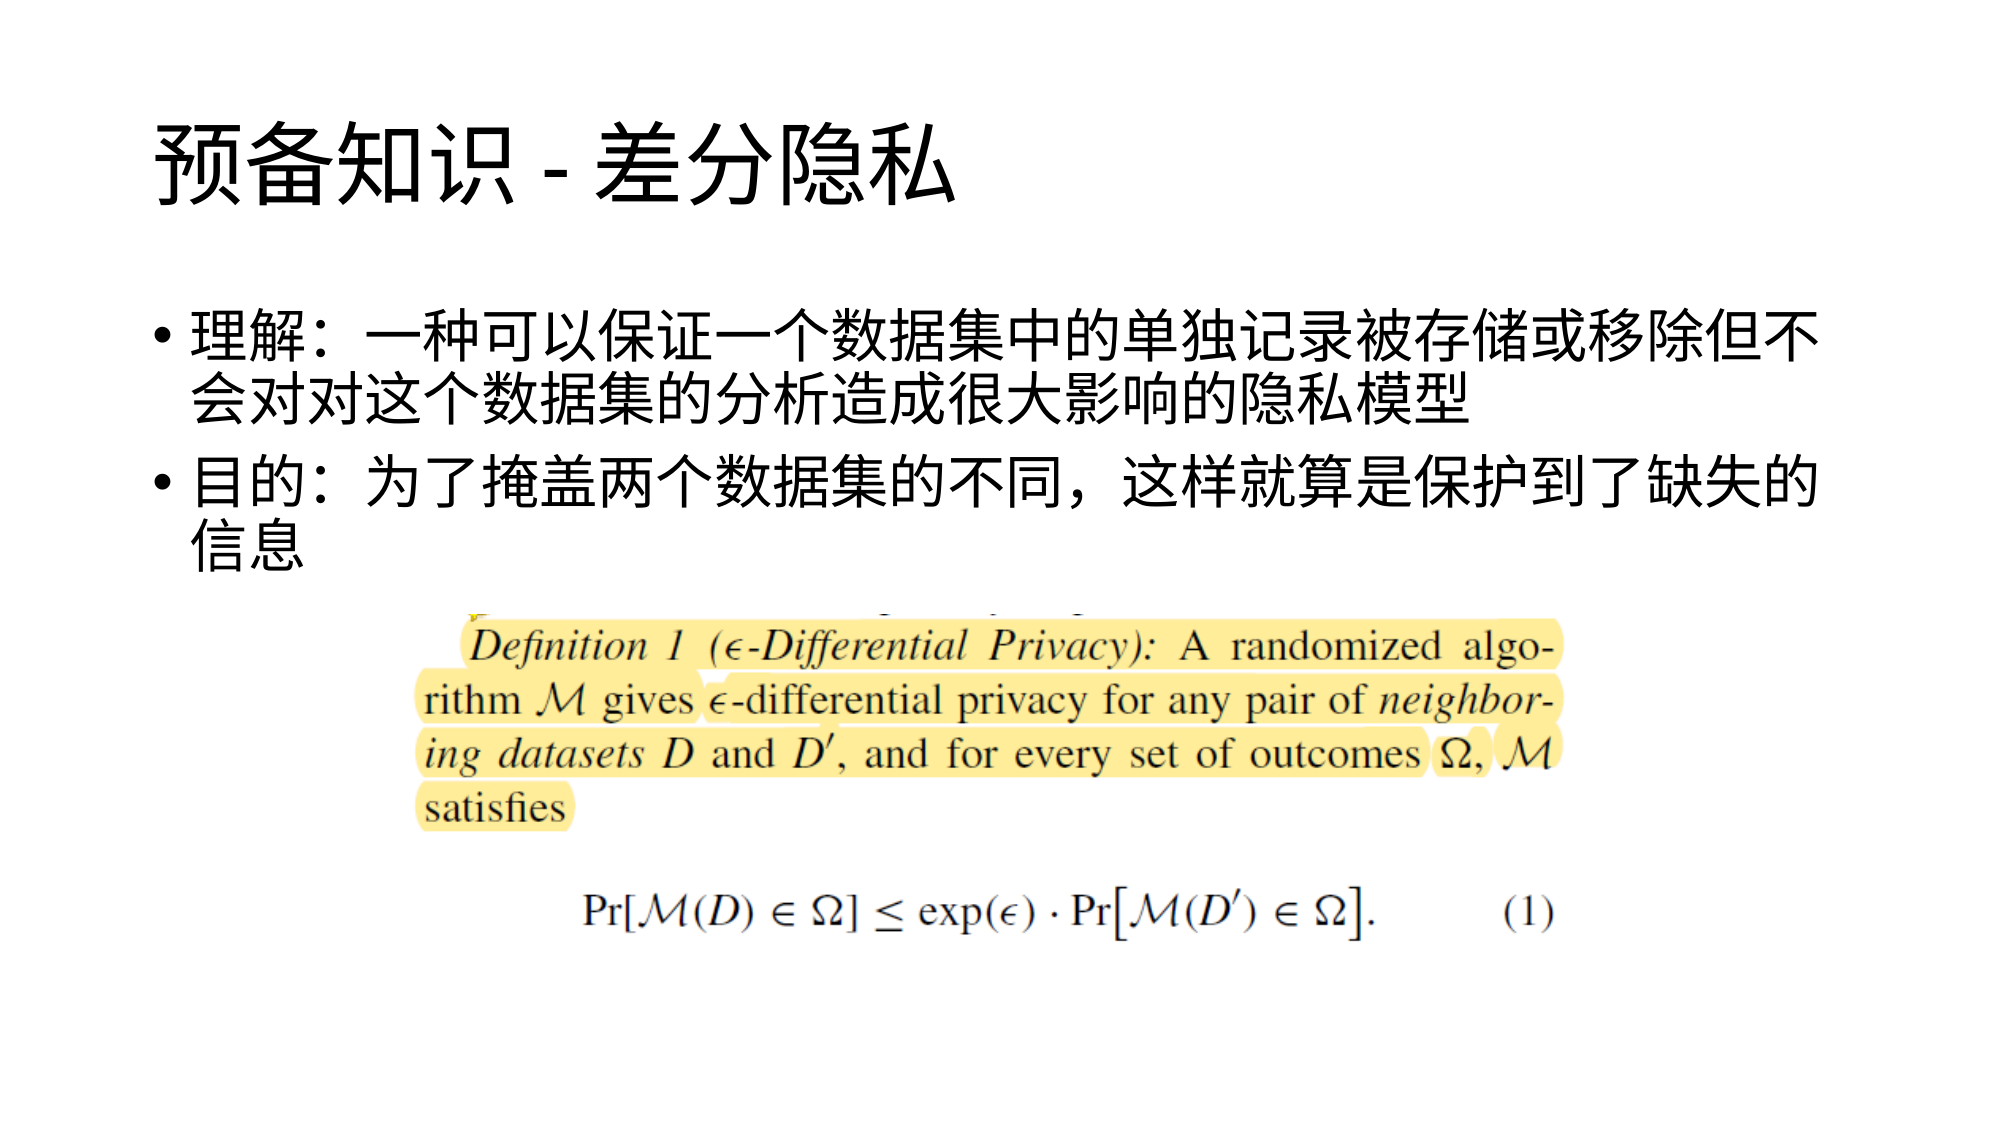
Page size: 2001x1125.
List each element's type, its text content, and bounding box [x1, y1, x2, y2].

picture [403, 614, 1597, 957]
list 理解：一种可以保证一个数据集中的单独记录被存储或移除但不会对对这个数据集的分析造成很大影响的隐私模型 目的：为了掩盖两个数据集的不同，这样就算是保护到了缺失的信息 [137, 299, 1863, 1014]
title 预备知识-差分隐私 [137, 59, 1863, 278]
